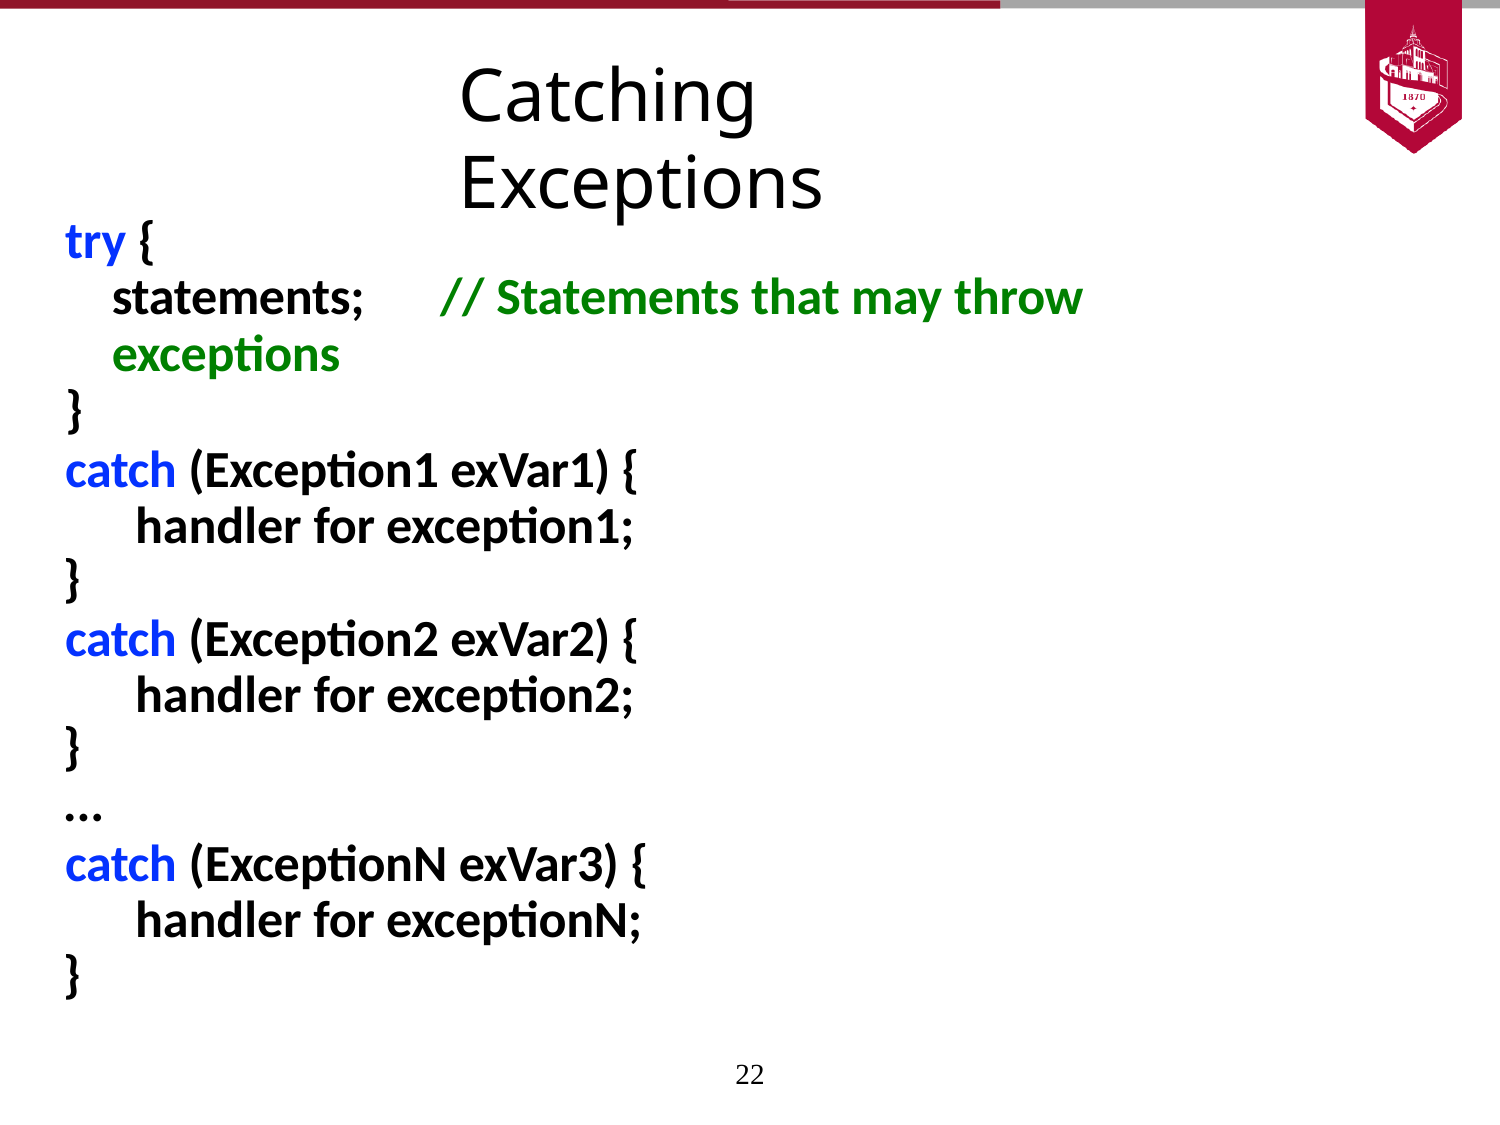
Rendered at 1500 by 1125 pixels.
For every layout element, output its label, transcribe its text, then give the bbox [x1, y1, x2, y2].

title Catching Exceptions [456, 162, 1044, 207]
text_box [0, 0, 1500, 155]
text_box try { statements; // Statements that may throw exceptions } catch (Exception1 exVar1) { handler for exception1; } catch (Exception2 exVar2) { handler for exception2; } ... catch (ExceptionN exVar3) { handler for exceptionN; } [62, 207, 1287, 1004]
slide_number 12 [729, 1056, 773, 1125]
